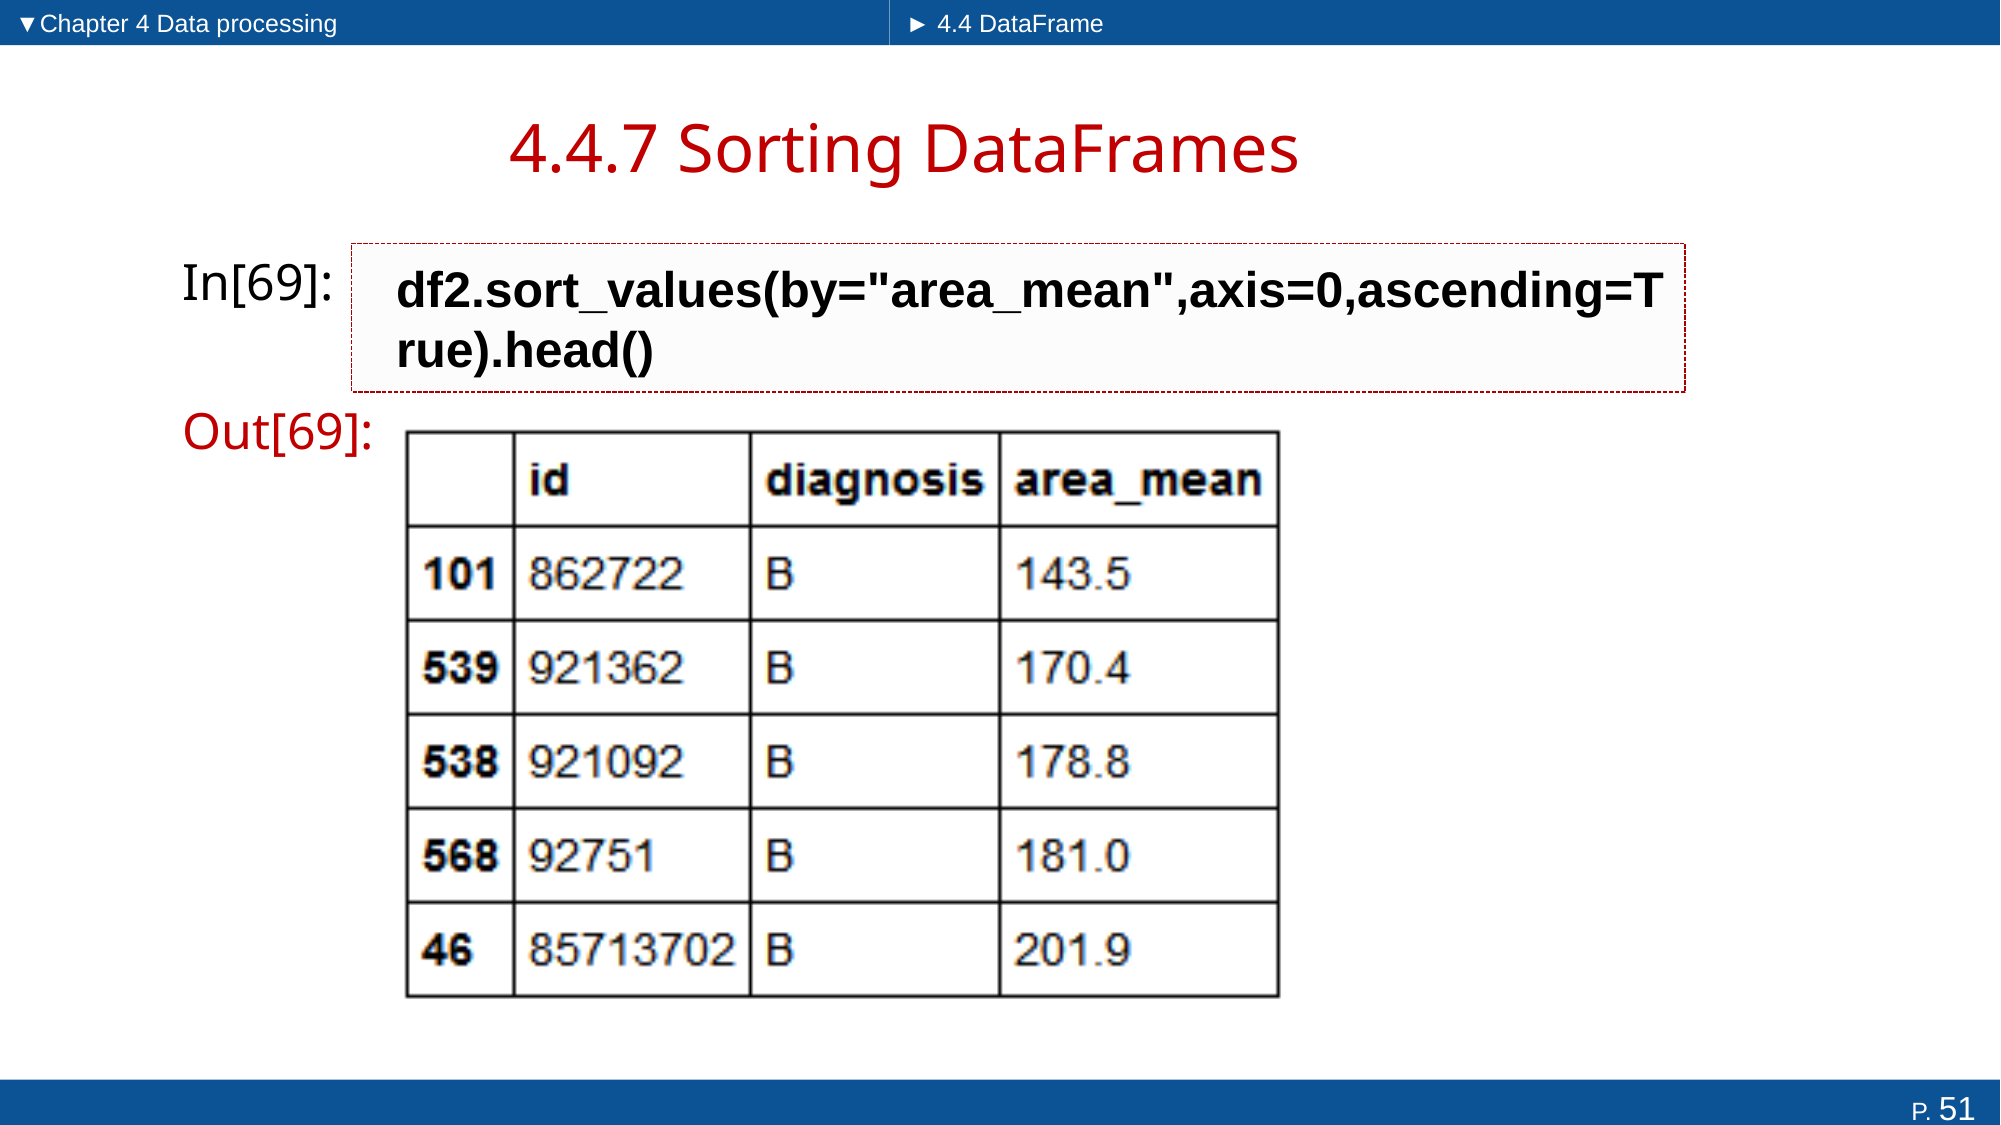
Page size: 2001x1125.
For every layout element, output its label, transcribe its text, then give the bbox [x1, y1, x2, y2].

text_box df2.sort_values(by="area_mean",axis=0,ascending=True).head() [348, 240, 1689, 392]
text_box In[69]: [167, 243, 351, 319]
text_box Out[69]: [167, 392, 398, 467]
picture [397, 422, 1294, 1012]
list ▼Chapter 4 Data processing [0, 0, 725, 43]
title 4.4.7 Sorting DataFrames [101, 77, 1710, 214]
list ► 4.4 DataFrame [890, 0, 1249, 43]
text_box [351, 374, 1690, 479]
